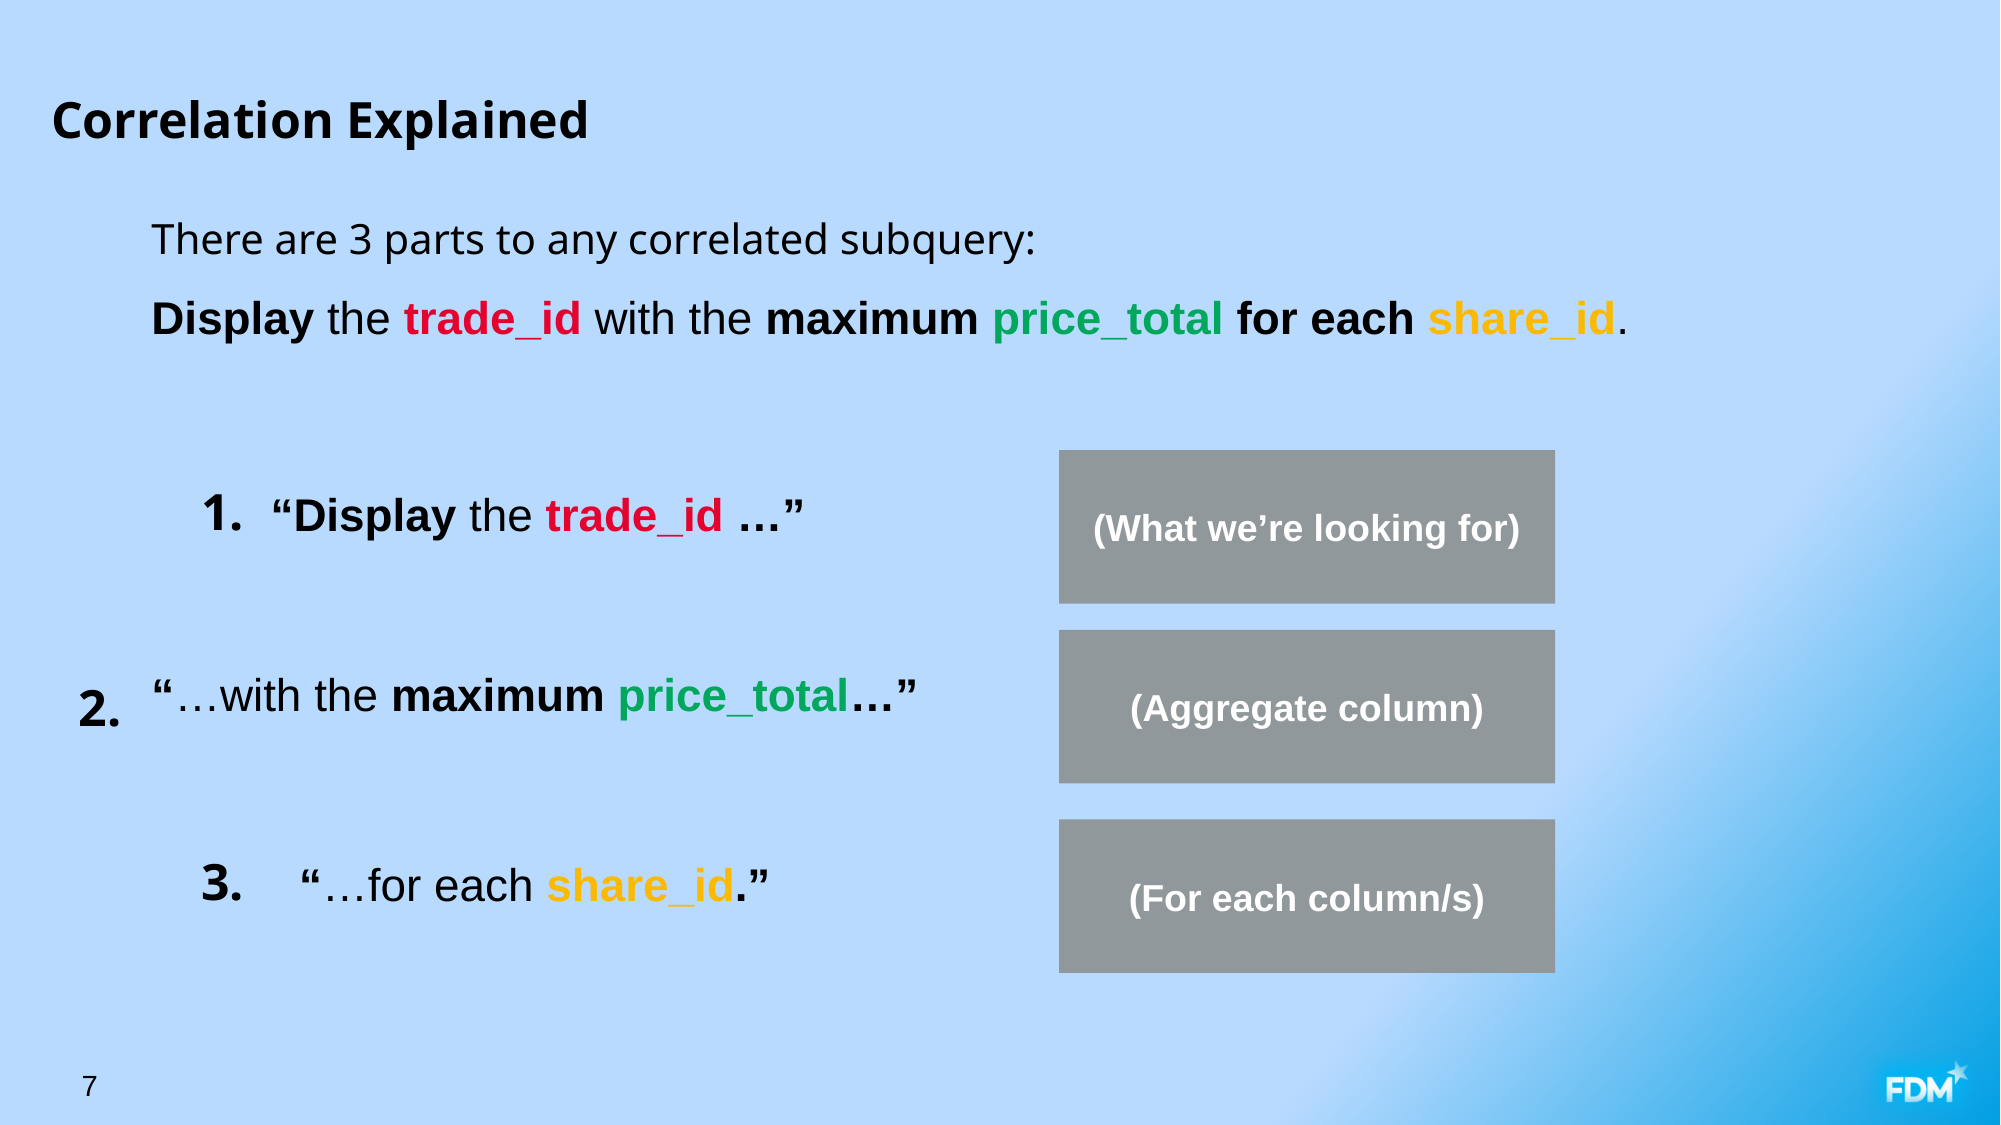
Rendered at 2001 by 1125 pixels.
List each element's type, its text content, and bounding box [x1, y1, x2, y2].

text_box 2. [37, 642, 162, 772]
text_box “Display the trade_id …” [285, 478, 881, 575]
text_box 3. [160, 815, 285, 945]
text_box “…for each share_id.” [285, 848, 810, 945]
text_box (For each column/s) [1058, 818, 1556, 974]
slide_number 7 [66, 1060, 534, 1110]
text_box 1. [160, 446, 285, 576]
text_box Correlation Explained [39, 76, 1879, 159]
picture [1858, 1029, 2000, 1125]
text_box (Aggregate column) [1058, 629, 1556, 784]
text_box There are 3 parts to any correlated subquery: Display the trade_id with the maximum price_total for each share_id. [136, 205, 1863, 399]
text_box (What we’re looking for) [1058, 449, 1556, 605]
text_box “…with the maximum price_total…” [162, 658, 957, 755]
